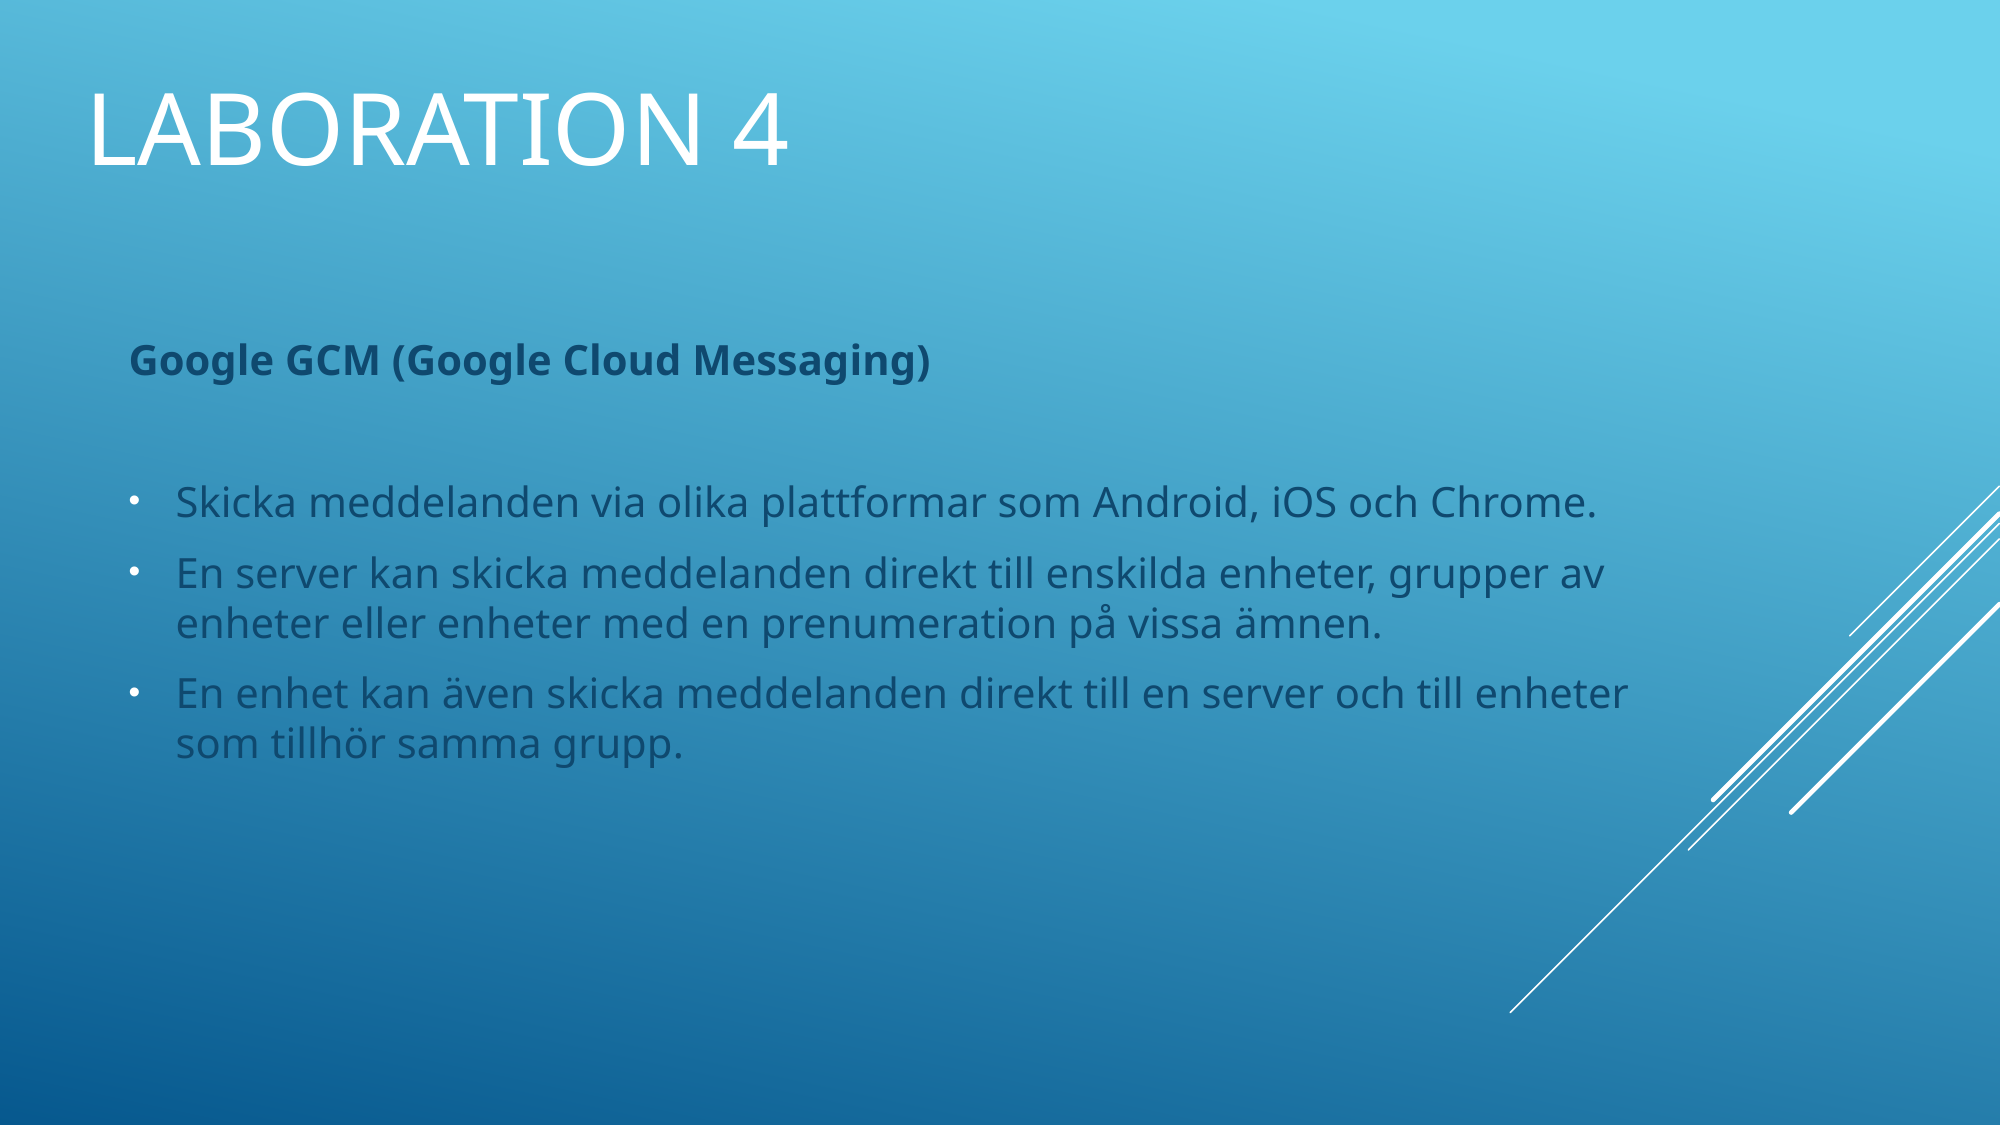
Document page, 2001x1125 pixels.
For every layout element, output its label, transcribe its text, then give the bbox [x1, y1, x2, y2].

text_box Laboration 4 [70, 44, 1383, 206]
list Google GCM (Google Cloud Messaging) Skicka meddelanden via olika plattformar som Android, iOS och Chrome. En server kan skicka meddelanden direkt till enskilda enheter, grupper av enheter eller enheter med en prenumeration på vissa ämnen. En enhet kan även skicka meddelanden direkt till en server och till enheter som tillhör samma grupp. [113, 289, 1703, 883]
